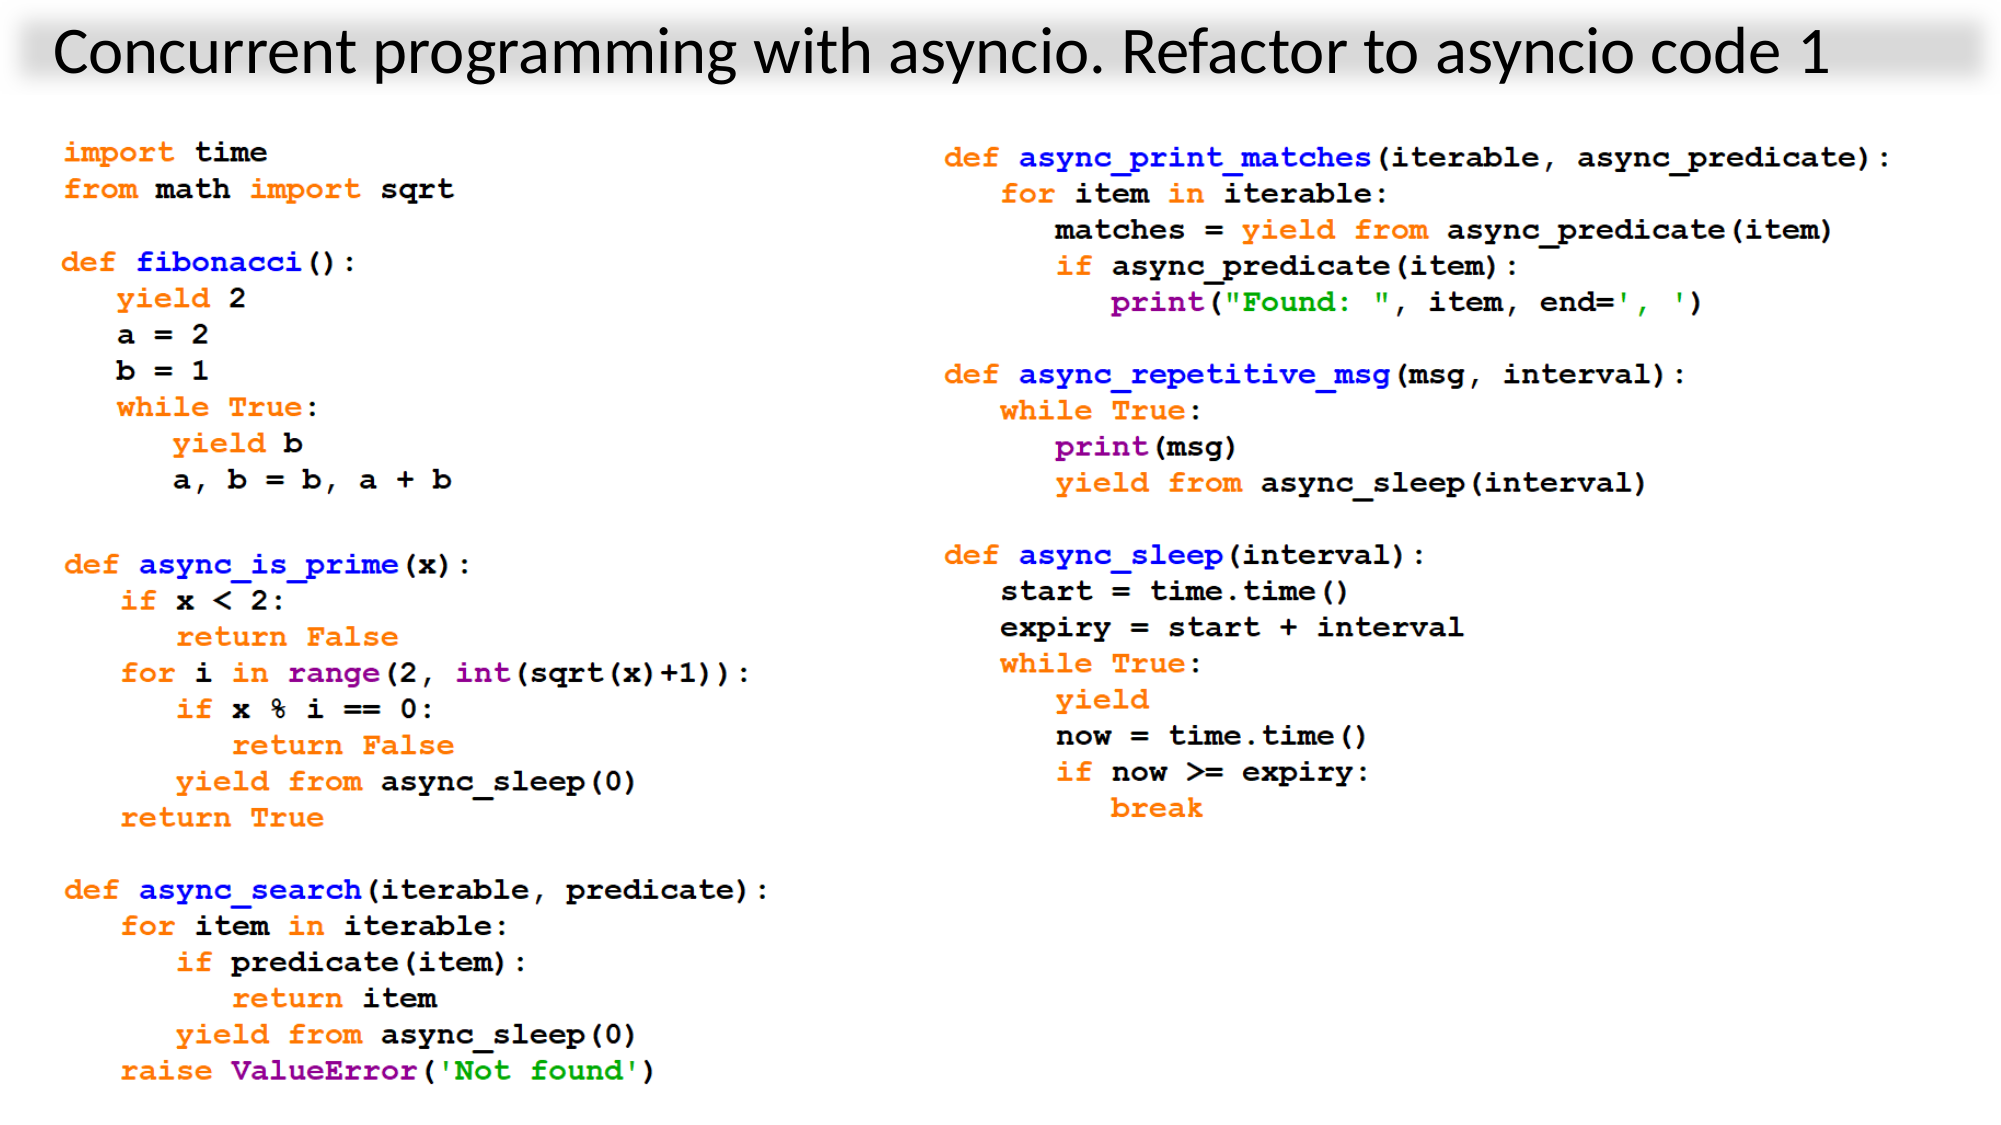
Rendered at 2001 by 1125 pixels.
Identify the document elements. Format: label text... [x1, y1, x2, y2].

picture [942, 137, 1900, 829]
picture [60, 246, 466, 504]
text_box Concurrent programming with asyncio. Refactor to asyncio code 1 [36, 37, 1968, 61]
picture [60, 137, 461, 206]
picture [60, 544, 776, 1107]
